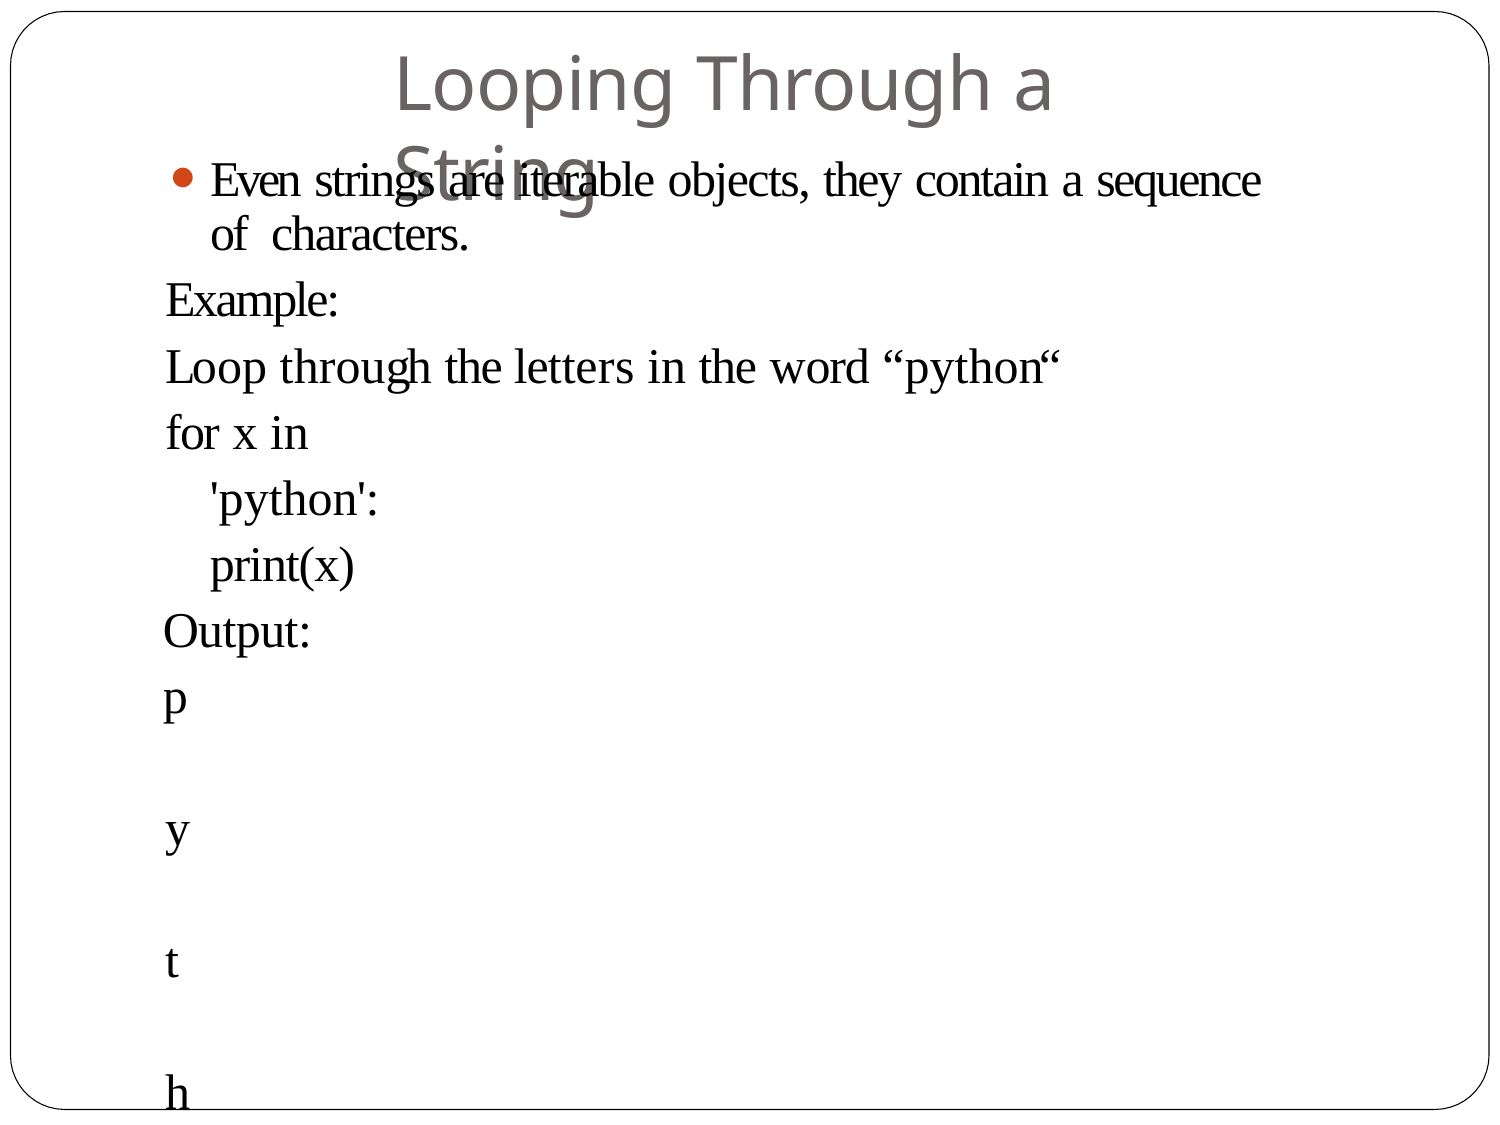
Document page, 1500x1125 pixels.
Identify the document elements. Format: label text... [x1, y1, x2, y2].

text_box Even strings are iterable objects, they contain a sequence of characters. Example: Loop through the letters in the word “python“ for x in 'python': print(x) Output: p y t h o n [162, 143, 1278, 1125]
title Looping Through a String [391, 33, 1185, 143]
